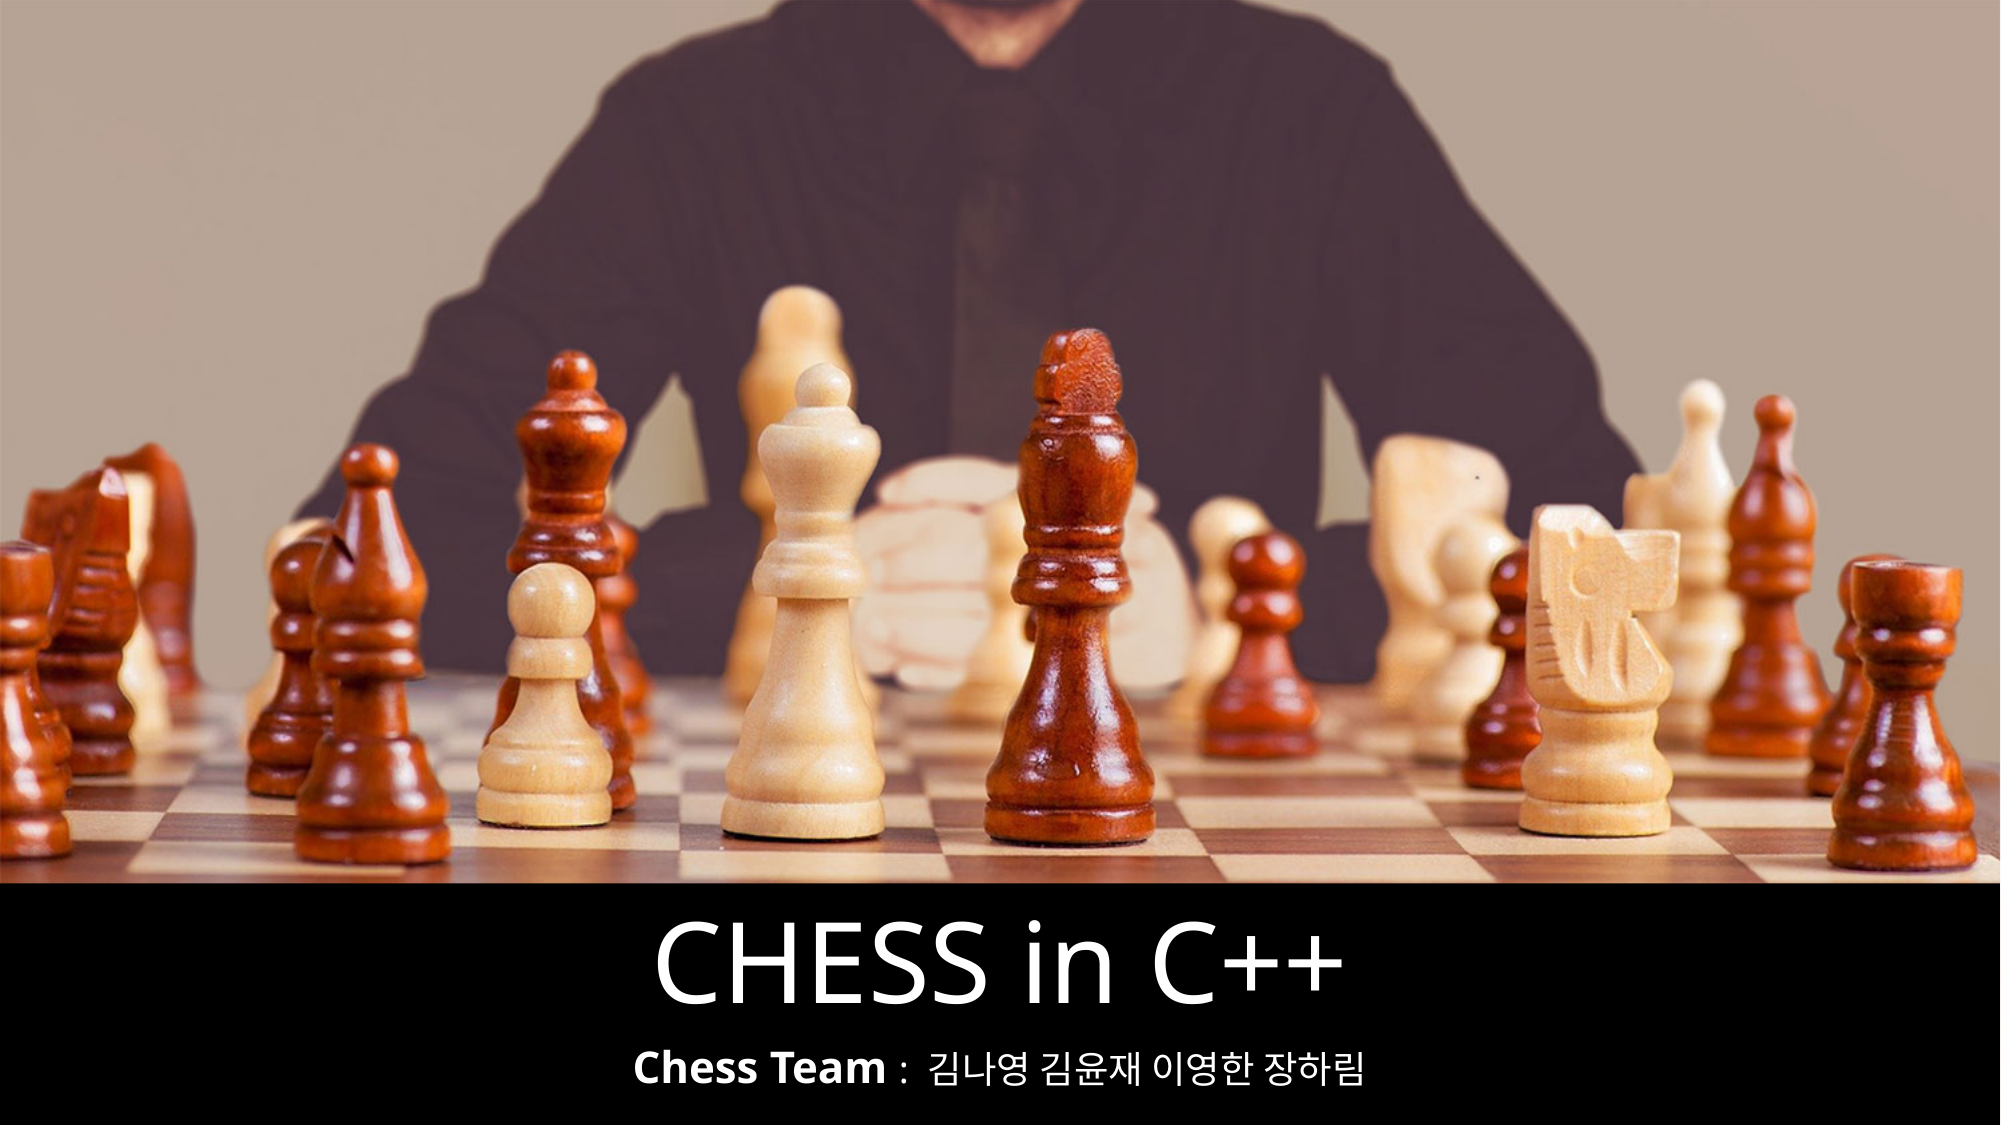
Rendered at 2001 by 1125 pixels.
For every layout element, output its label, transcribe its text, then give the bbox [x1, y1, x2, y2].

text_box CHESS in C++ [7, 884, 1993, 1032]
picture [0, 0, 2001, 1125]
text_box [0, 883, 2000, 1125]
text_box Chess Team : 김나영 김윤재 이영한 장하림 [7, 1032, 1993, 1100]
